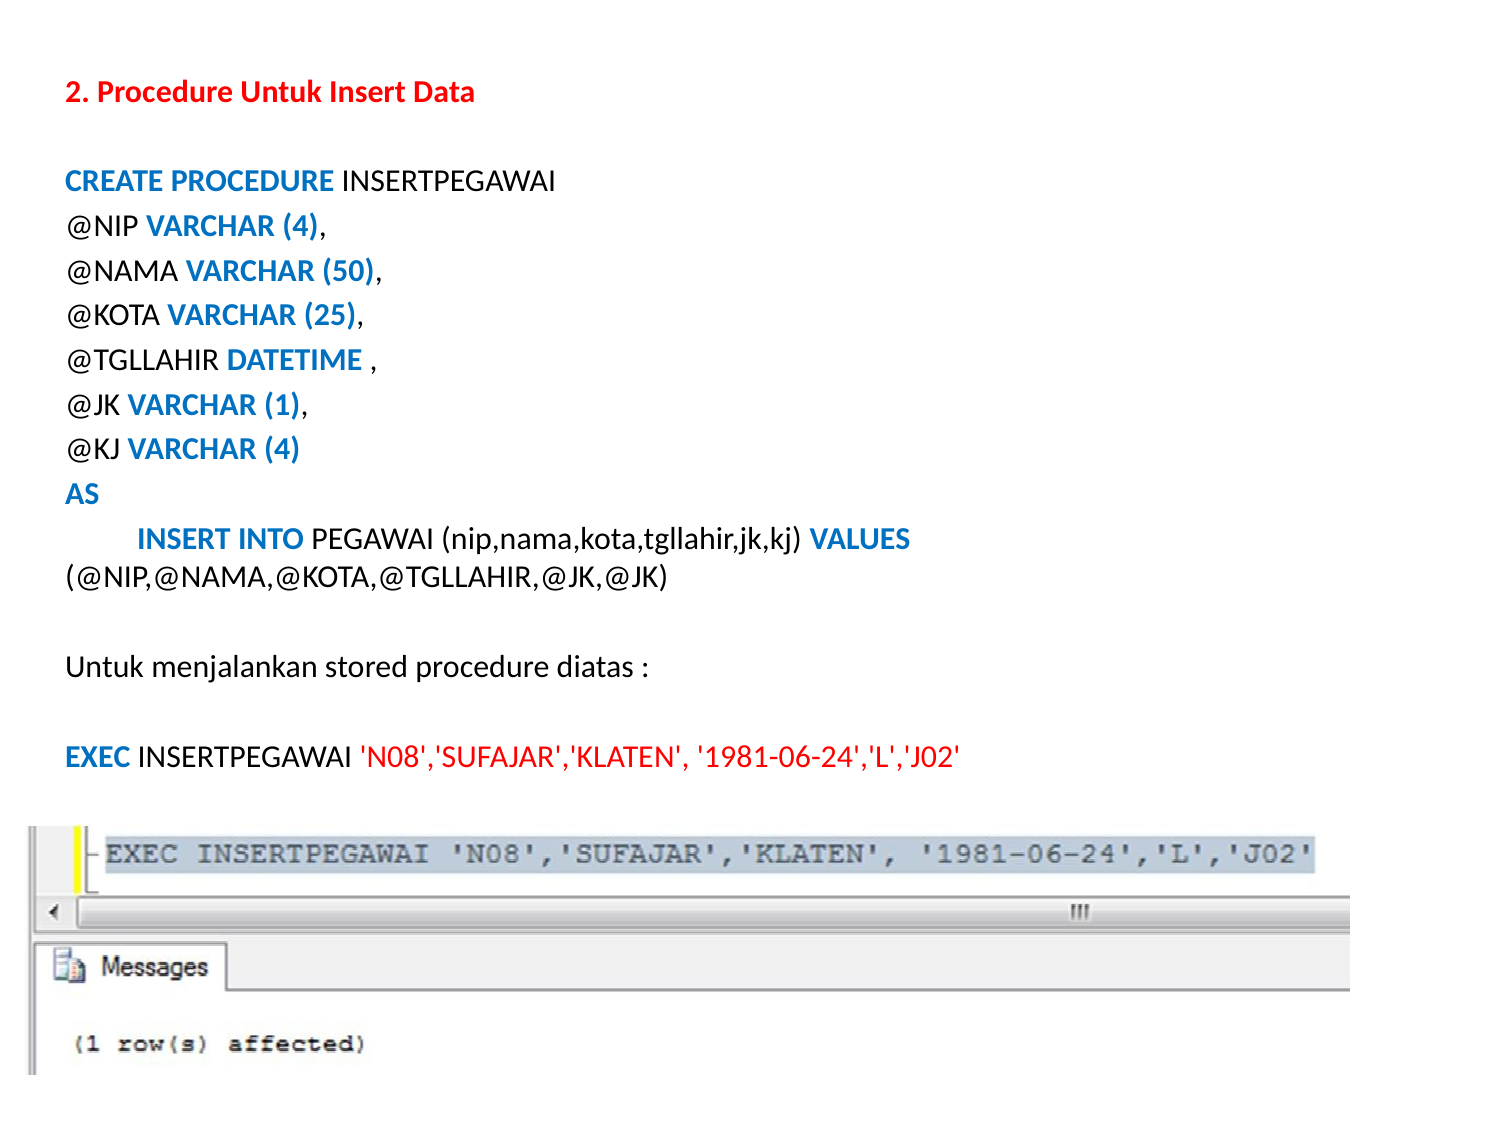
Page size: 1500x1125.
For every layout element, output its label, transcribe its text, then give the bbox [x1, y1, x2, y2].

list 2. Procedure Untuk Insert Data CREATE PROCEDURE INSERTPEGAWAI @NIP VARCHAR (4), @NAMA VARCHAR (50), @KOTA VARCHAR (25), @TGLLAHIR DATETIME , @JK VARCHAR (1), @KJ VARCHAR (4) AS INSERT INTO PEGAWAI (nip,nama,kota,tgllahir,jk,kj) VALUES (@NIP,@NAMA,@KOTA,@TGLLAHIR,@JK,@JK) Untuk menjalankan stored procedure diatas : EXEC INSERTPEGAWAI 'N08','SUFAJAR','KLATEN', '1981-06-24','L','J02' [50, 62, 1463, 875]
picture [24, 824, 1351, 1076]
